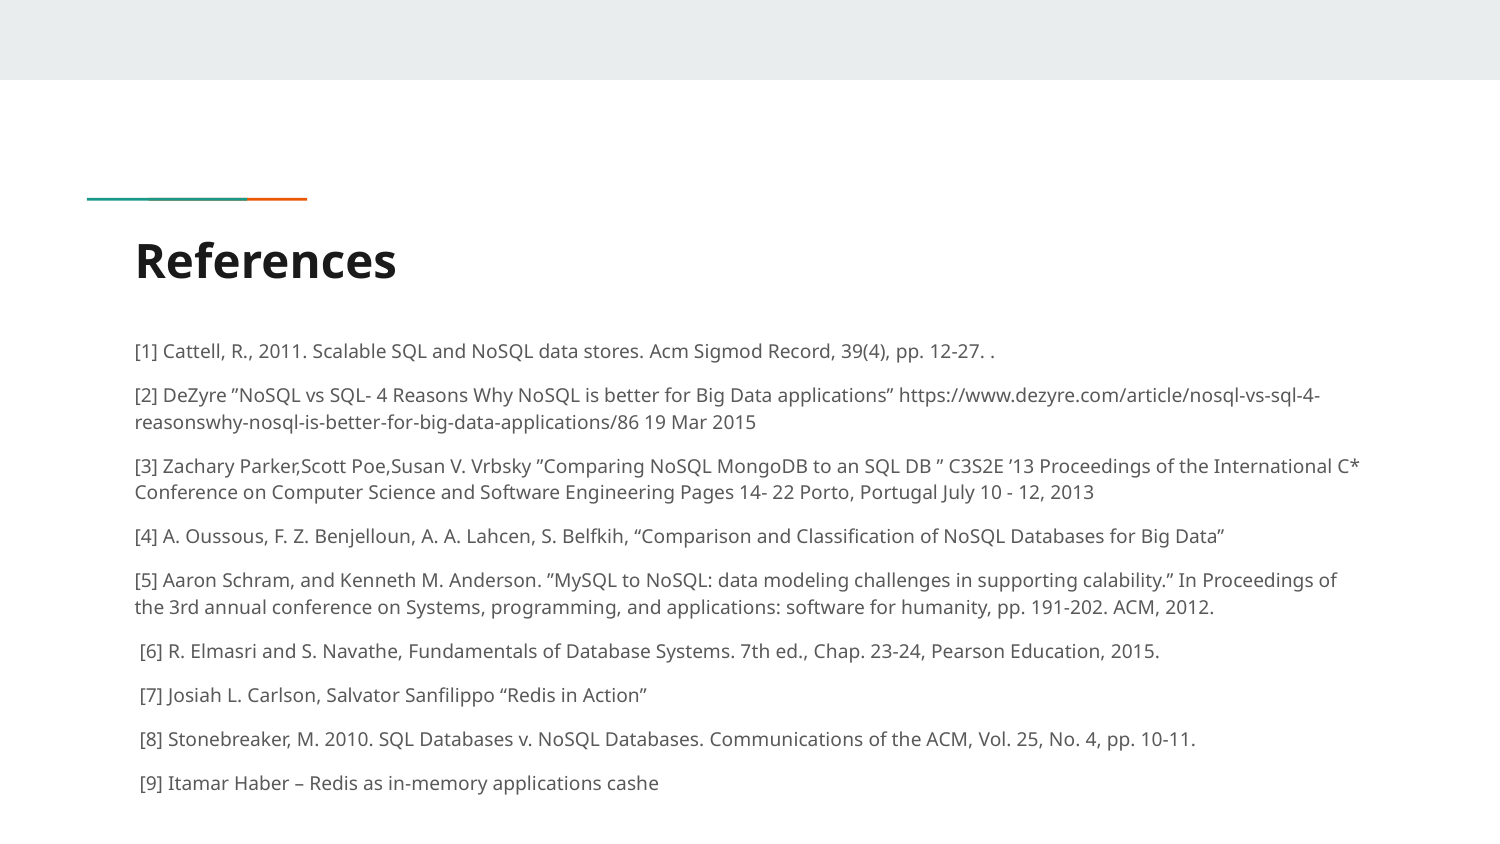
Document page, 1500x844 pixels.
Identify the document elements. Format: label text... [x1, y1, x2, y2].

title References [119, 216, 1381, 305]
list [1] Cattell, R., 2011. Scalable SQL and NoSQL data stores. Acm Sigmod Record, 39(4), pp. 12-27. . [2] DeZyre ”NoSQL vs SQL- 4 Reasons Why NoSQL is better for Big Data applications” https://www.dezyre.com/article/nosql-vs-sql-4- reasonswhy-nosql-is-better-for-big-data-applications/86 19 Mar 2015 [3] Zachary Parker,Scott Poe,Susan V. Vrbsky ”Comparing NoSQL MongoDB to an SQL DB ” C3S2E ’13 Proceedings of the International C* Conference on Computer Science and Software Engineering Pages 14- 22 Porto, Portugal July 10 - 12, 2013 [4] A. Oussous, F. Z. Benjelloun, A. A. Lahcen, S. Belfkih, “Comparison and Classification of NoSQL Databases for Big Data” [5] Aaron Schram, and Kenneth M. Anderson. ”MySQL to NoSQL: data modeling challenges in supporting calability.” In Proceedings of the 3rd annual conference on Systems, programming, and applications: software for humanity, pp. 191-202. ACM, 2012. [6] R. Elmasri and S. Navathe, Fundamentals of Database Systems. 7th ed., Chap. 23-24, Pearson Education, 2015. [7] Josiah L. Carlson, Salvator Sanfilippo “Redis in Action” [8] Stonebreaker, M. 2010. SQL Databases v. NoSQL Databases. Communications of the ACM, Vol. 25, No. 4, pp. 10-11. [9] Itamar Haber – Redis as in-memory applications cashe [119, 321, 1381, 810]
